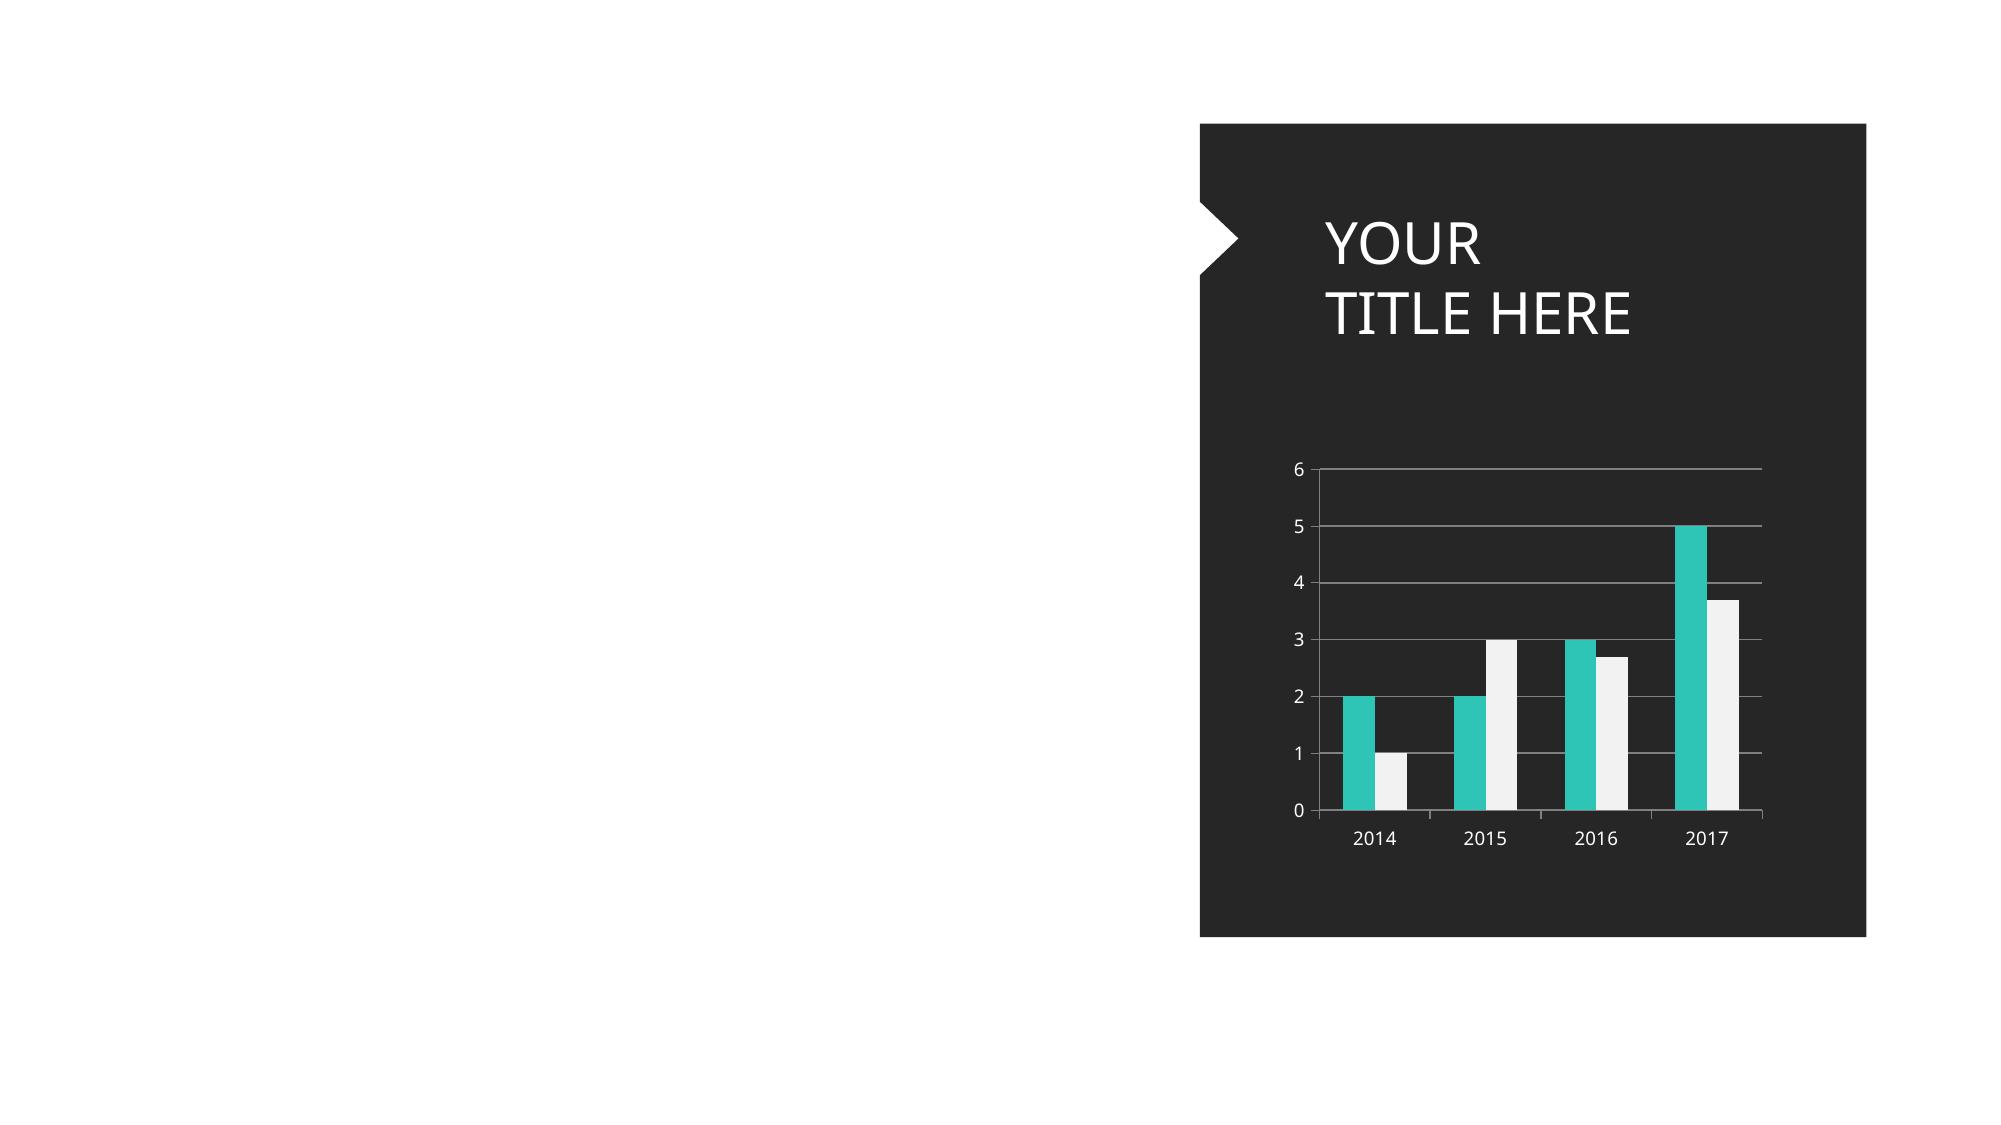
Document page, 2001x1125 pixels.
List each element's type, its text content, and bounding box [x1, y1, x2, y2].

text_box [1344, 122, 1868, 939]
text_box YOUR TITLE HERE [1344, 198, 1648, 354]
chart [1344, 443, 1771, 855]
picture [40, 35, 1344, 1090]
